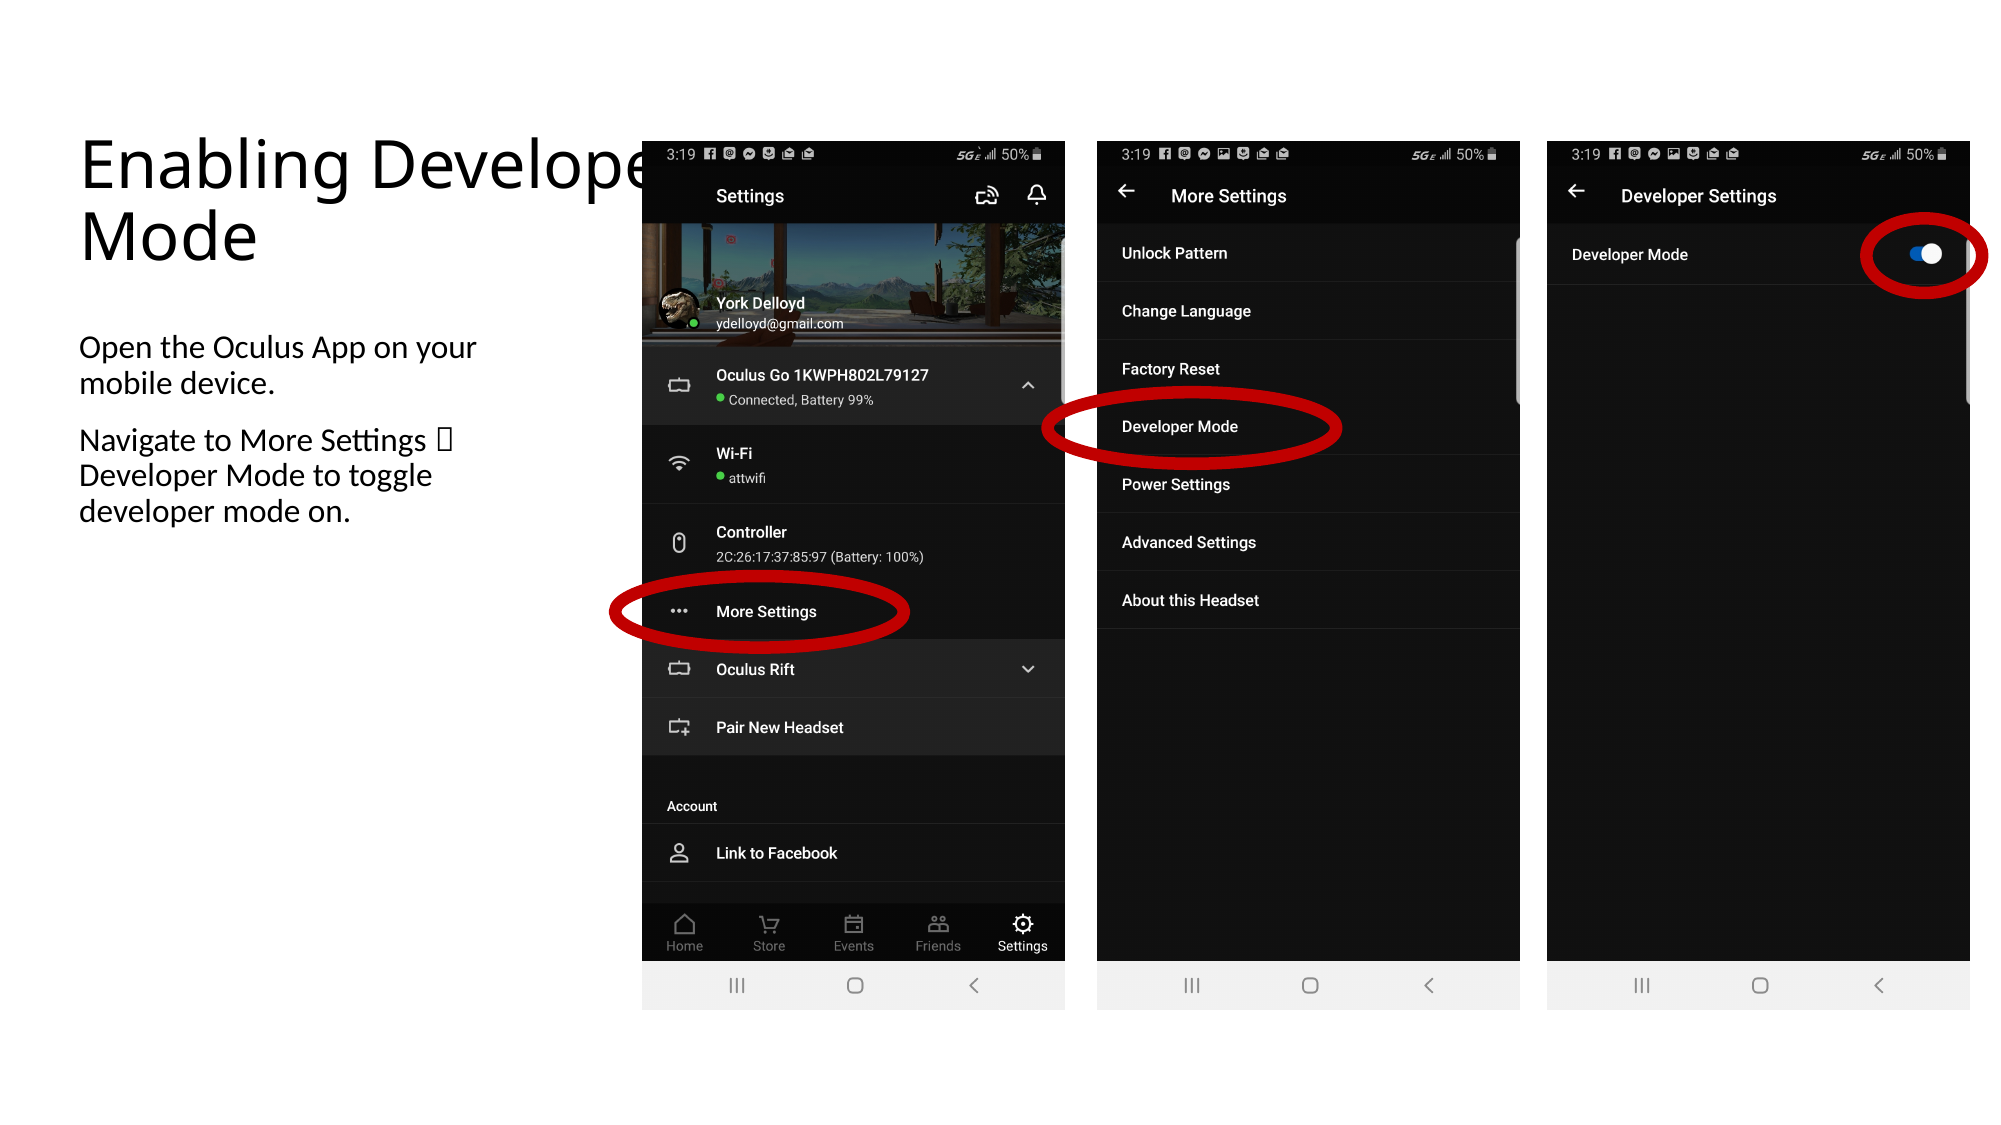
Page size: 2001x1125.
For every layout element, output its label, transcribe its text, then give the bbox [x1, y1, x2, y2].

text_box [615, 590, 642, 633]
text_box [1970, 232, 1983, 279]
picture [1097, 141, 1520, 1010]
picture [642, 141, 1065, 1010]
title Enabling Developer Mode [64, 19, 710, 283]
text_box [1065, 400, 1097, 455]
picture [1547, 141, 1970, 1010]
list Open the Oculus App on your mobile device. Navigate to More Settings  Developer Mode to toggle developer mode on. [64, 322, 582, 948]
